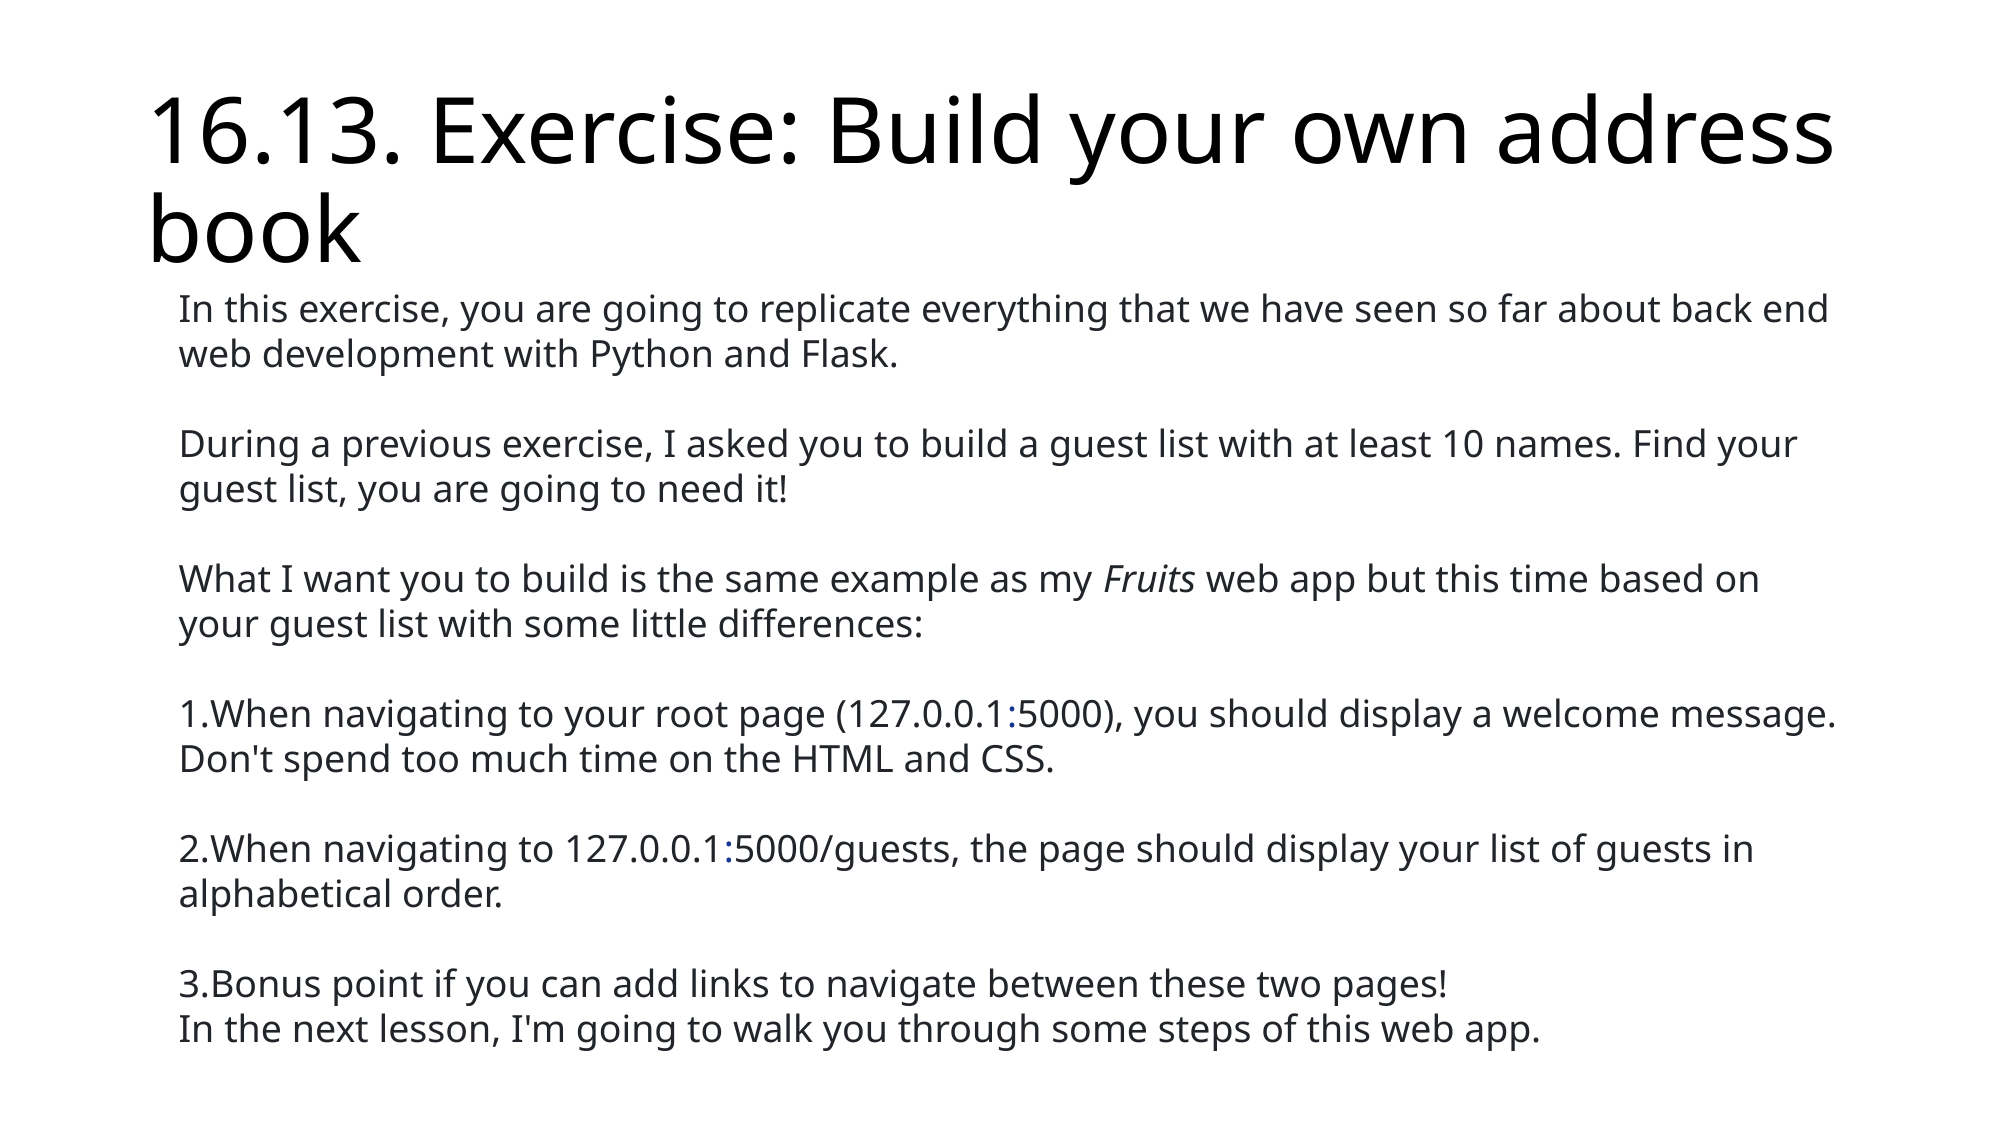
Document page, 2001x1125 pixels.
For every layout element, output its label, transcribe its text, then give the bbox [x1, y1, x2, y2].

title 16.13. Exercise: Build your own address book [131, 74, 1857, 292]
text_box In this exercise, you are going to replicate everything that we have seen so far about back end web development with Python and Flask. During a previous exercise, I asked you to build a guest list with at least 10 names. Find your guest list, you are going to need it! What I want you to build is the same example as my Fruits web app but this time based on your guest list with some little differences: When navigating to your root page (127.0.0.1:5000), you should display a welcome message. Don't spend too much time on the HTML and CSS. When navigating to 127.0.0.1:5000/guests, the page should display your list of guests in alphabetical order. Bonus point if you can add links to navigate between these two pages! In the next lesson, I'm going to walk you through some steps of this web app. [163, 277, 1863, 1057]
